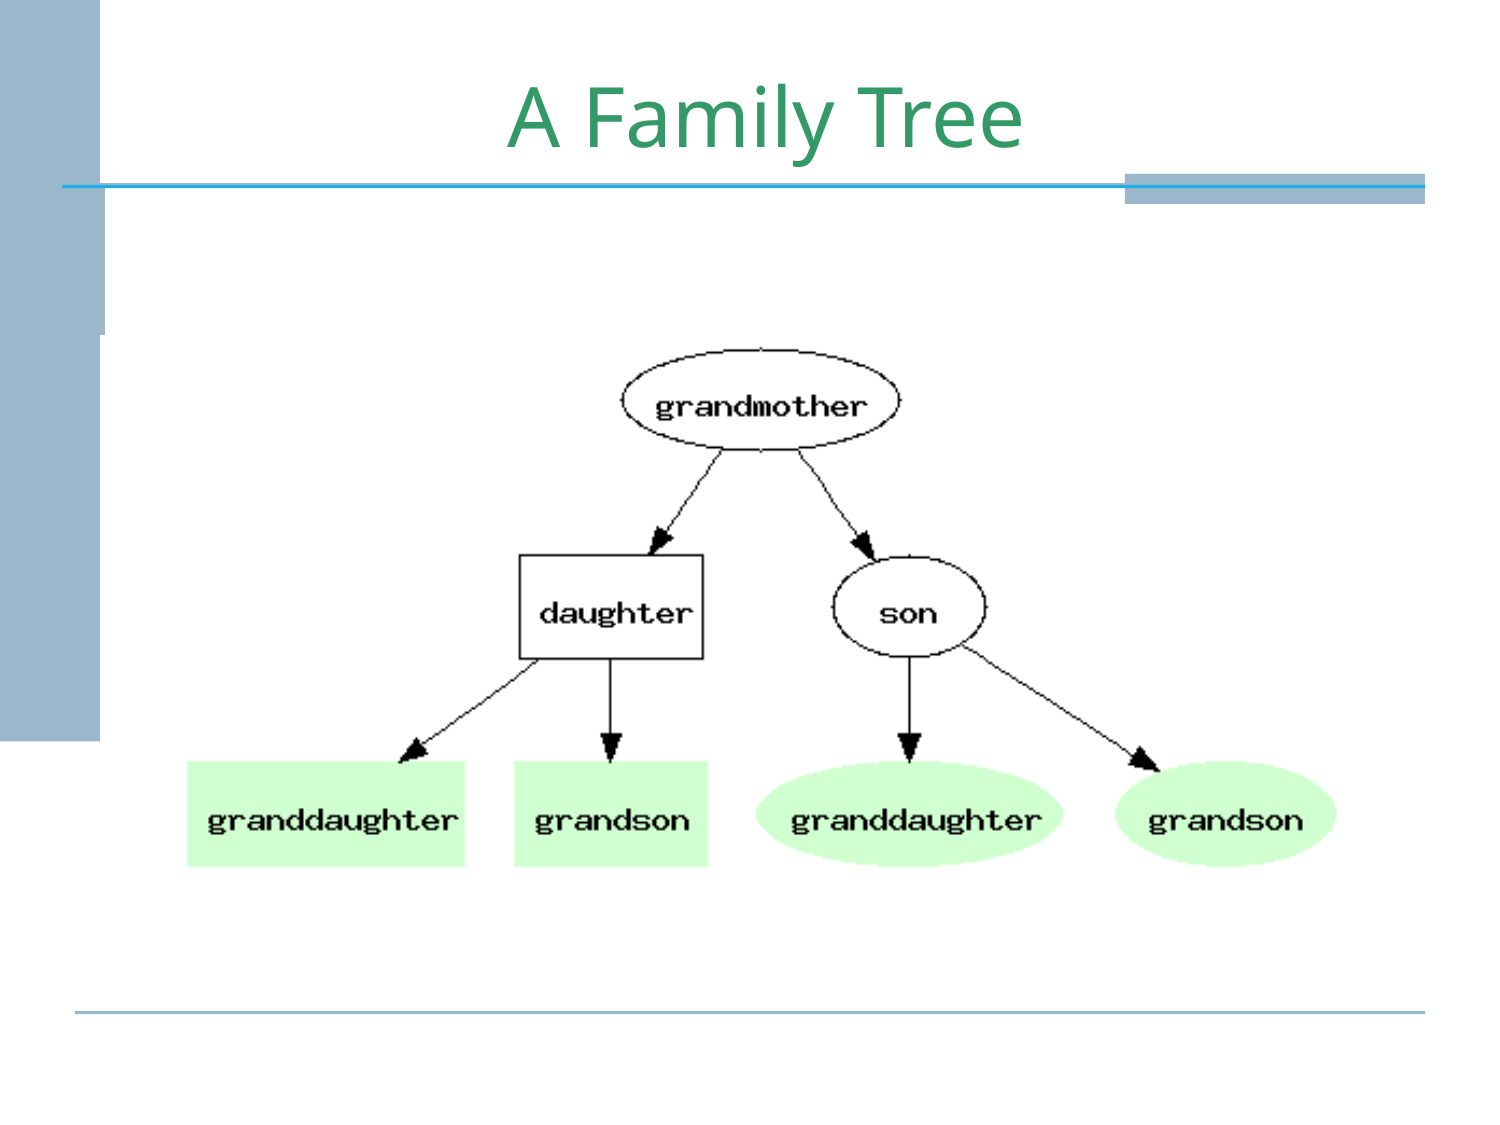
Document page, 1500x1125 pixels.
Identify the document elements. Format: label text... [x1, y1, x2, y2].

picture [176, 337, 1346, 877]
title A Family Tree [112, 57, 1422, 173]
